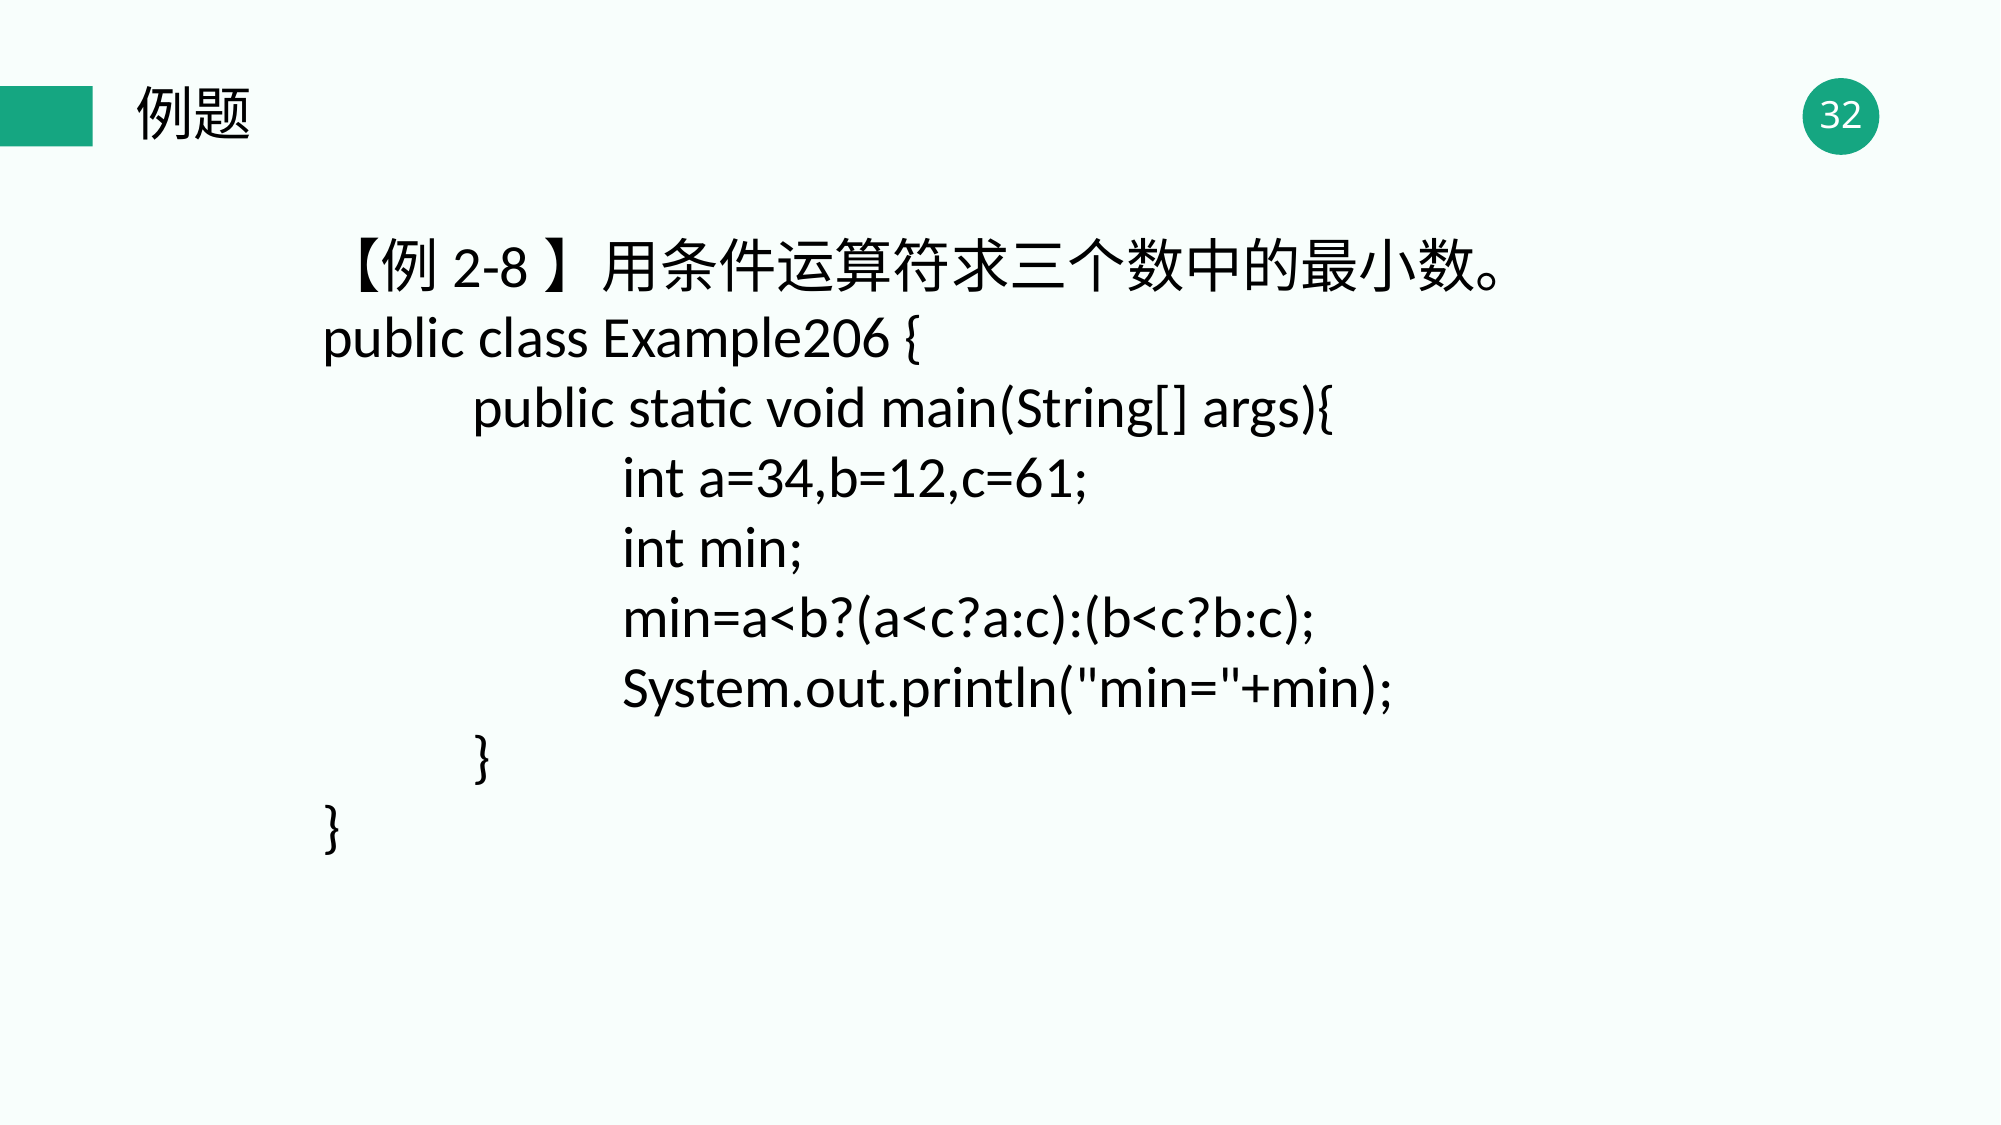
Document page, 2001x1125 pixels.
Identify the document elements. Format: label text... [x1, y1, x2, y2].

list 例题 [120, 77, 1237, 155]
text_box 【例2-8】用条件运算符求三个数中的最小数。 public class Example206 { public static void main(String[] args){ int a=34,b=12,c=61; int min; min=a<b?(a<c?a:c):(b<c?b:c); System.out.println("min="+min); } } [307, 221, 1666, 867]
